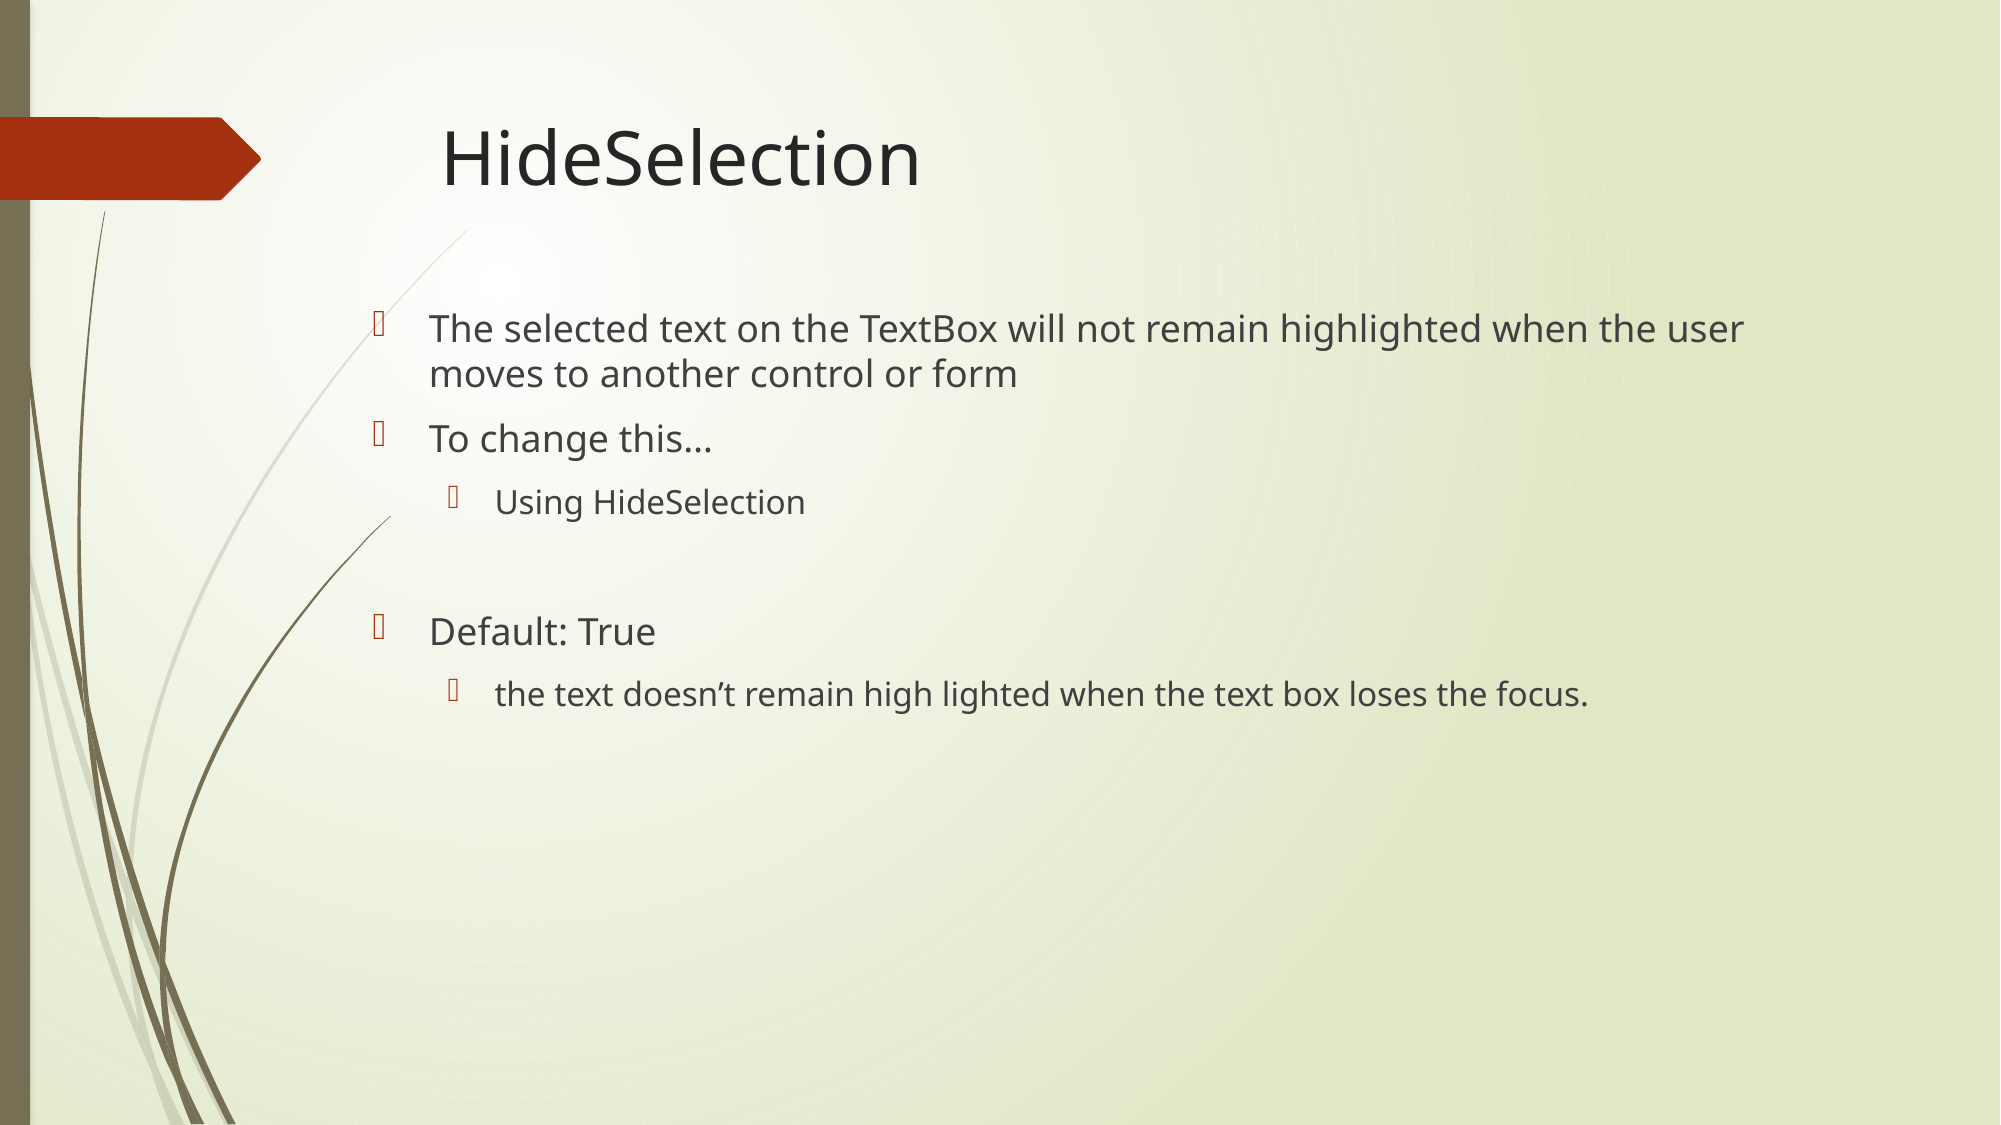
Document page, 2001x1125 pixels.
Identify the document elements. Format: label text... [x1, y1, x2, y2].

title HideSelection [425, 102, 1888, 313]
list The selected text on the TextBox will not remain highlighted when the user moves to another control or form To change this… Using HideSelection Default: True the text doesn’t remain high lighted when the text box loses the focus. [357, 297, 1821, 917]
